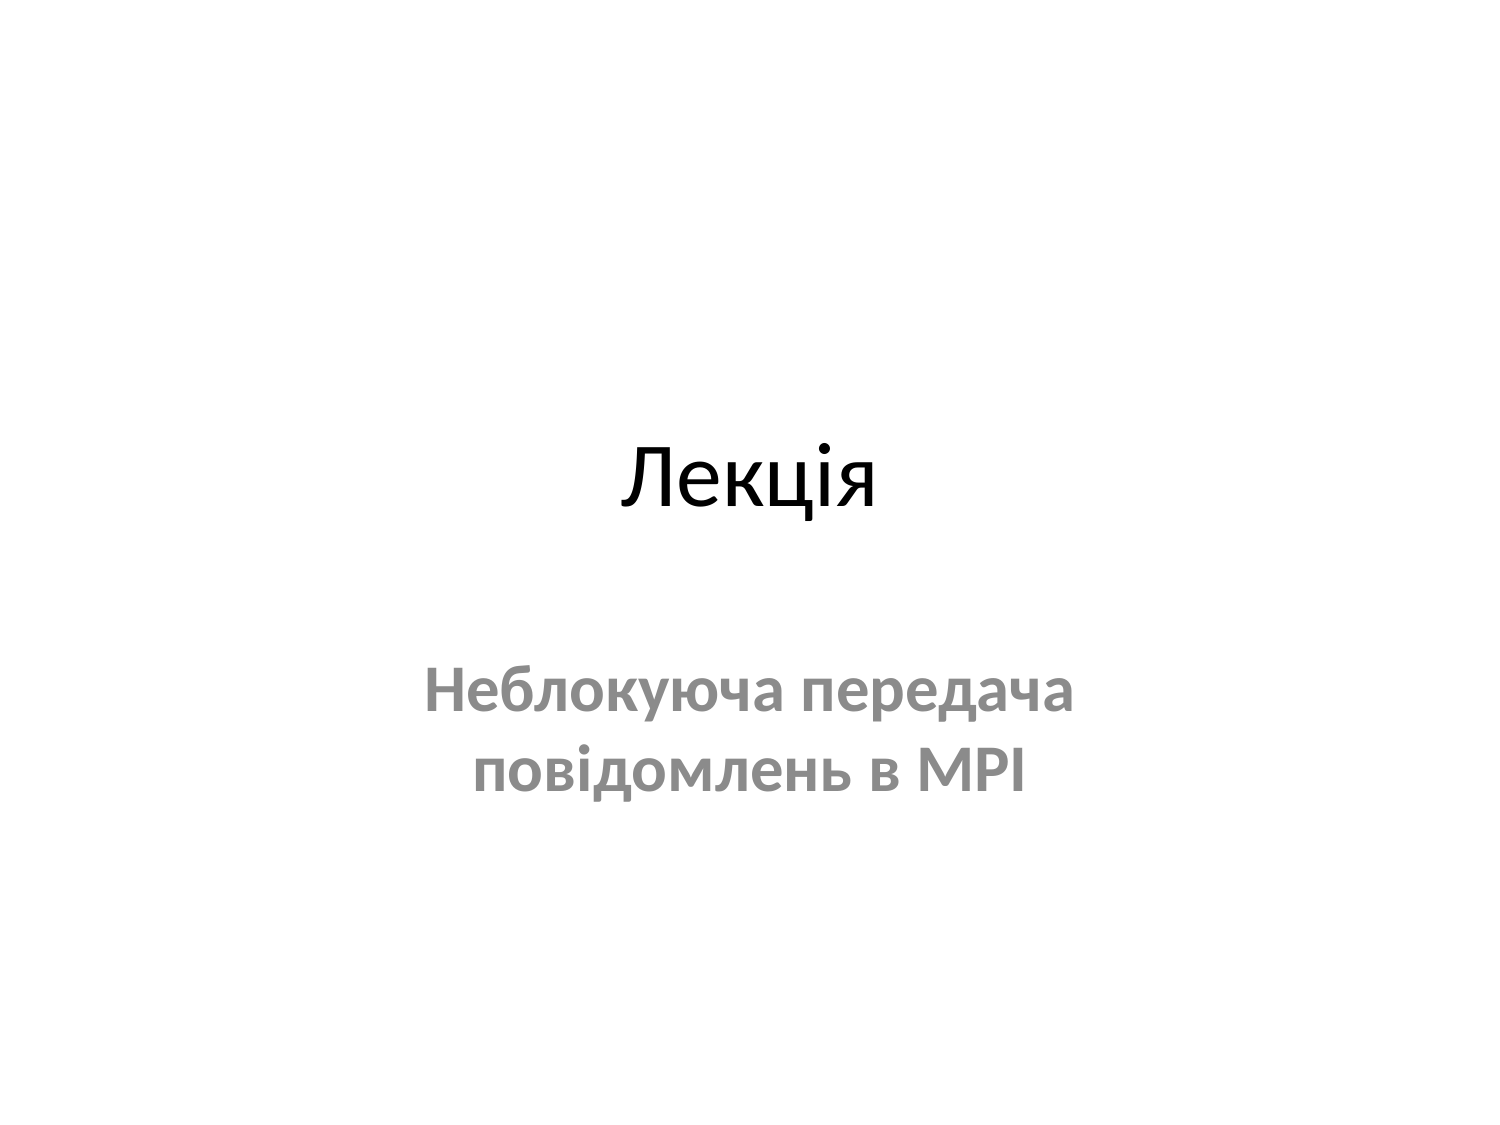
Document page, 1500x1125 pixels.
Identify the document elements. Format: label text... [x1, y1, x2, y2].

title Лекція [112, 349, 1388, 591]
subtitle Неблокуюча передача повідомлень в MPI [225, 637, 1275, 925]
